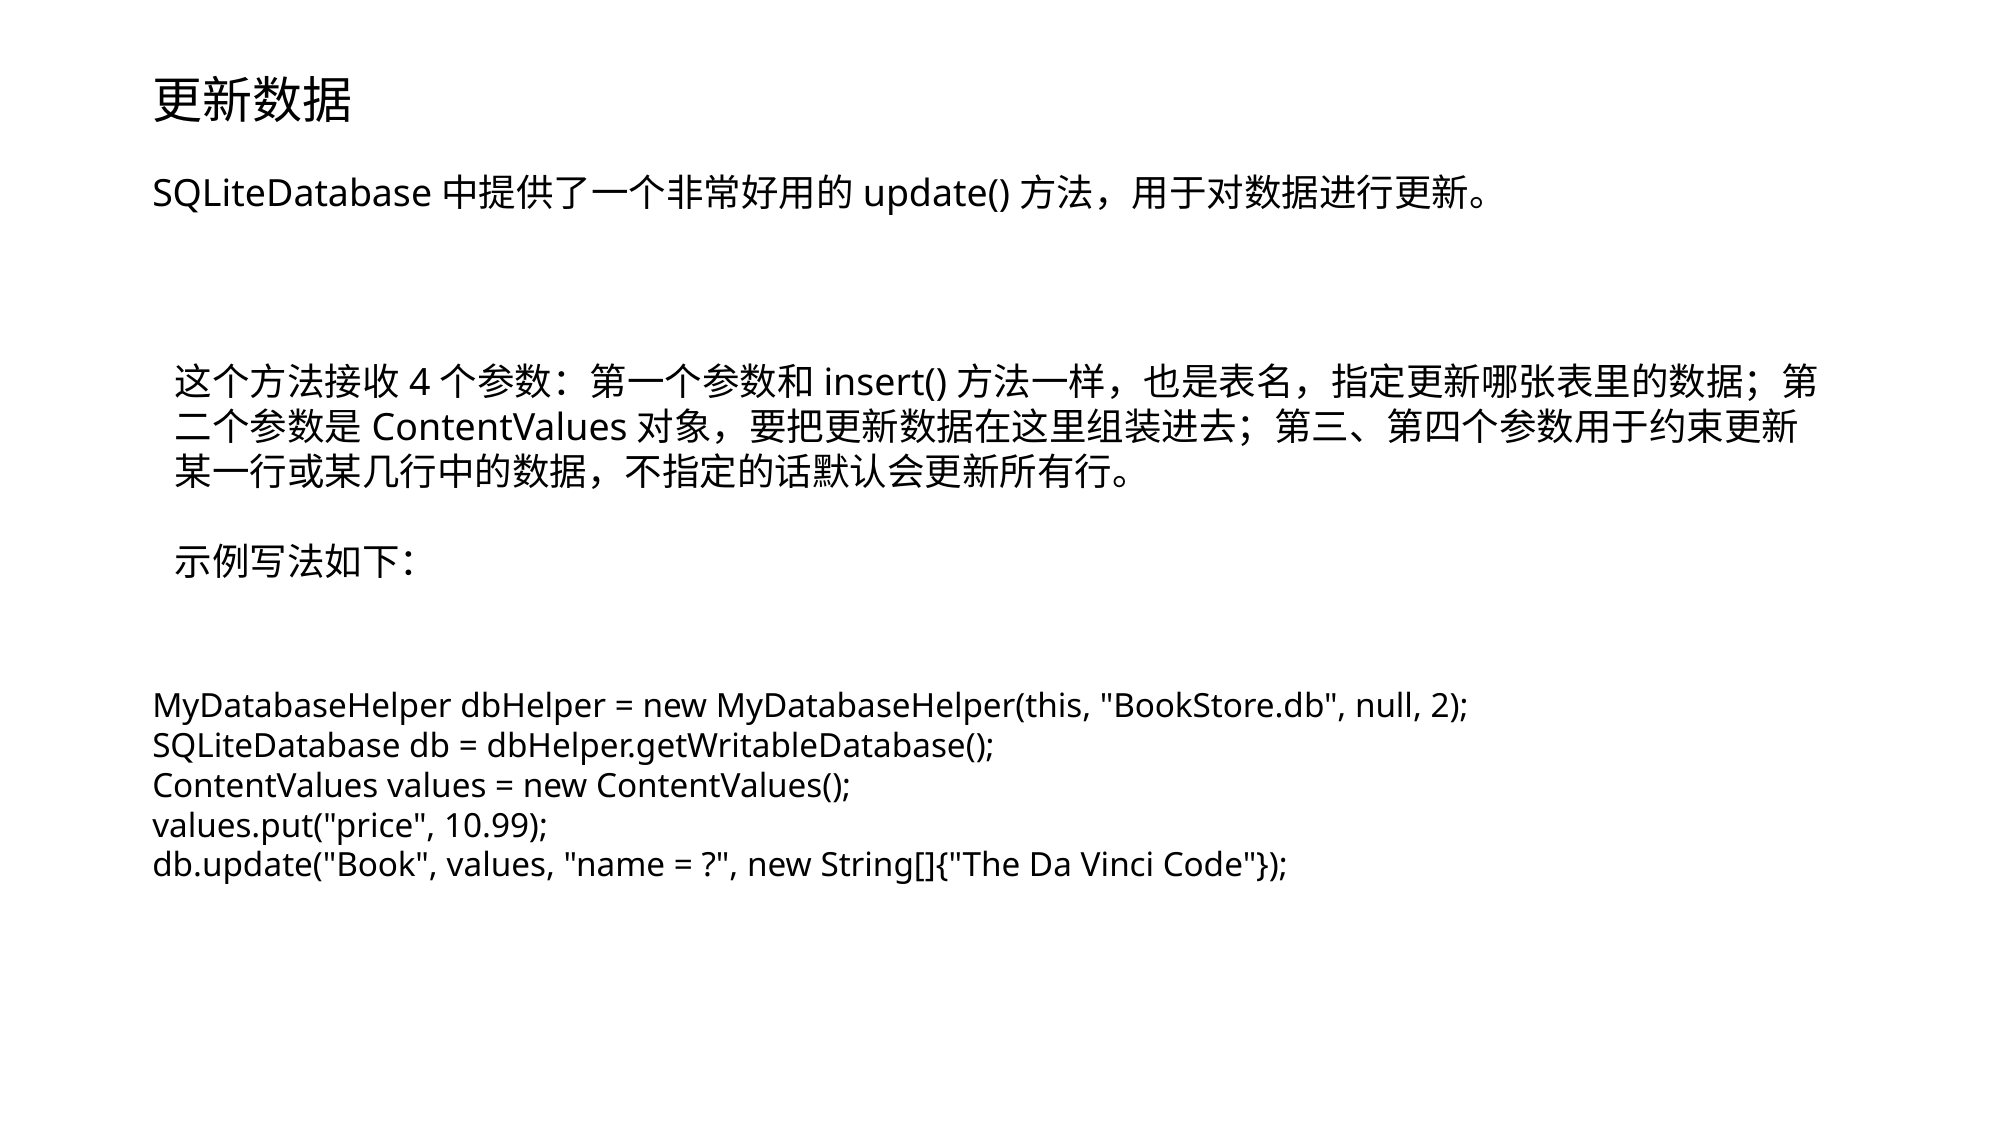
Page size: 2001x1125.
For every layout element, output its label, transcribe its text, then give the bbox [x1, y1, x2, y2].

text_box 这个方法接收4个参数：第一个参数和insert()方法一样，也是表名，指定更新哪张表里的数据；第二个参数是ContentValues对象，要把更新数据在这里组装进去；第三、第四个参数用于约束更新某一行或某几行中的数据，不指定的话默认会更新所有行。 示例写法如下： [160, 350, 1840, 591]
text_box SQLiteDatabase中提供了一个非常好用的update()方法，用于对数据进行更新。 [137, 161, 1610, 267]
text_box MyDatabaseHelper dbHelper = new MyDatabaseHelper(this, "BookStore.db", null, 2); SQLiteDatabase db = dbHelper.getWritableDatabase(); ContentValues values = new ContentValues(); values.put("price", 10.99); db.update("Book", values, "name = ?", new String[]{"The Da Vinci Code"}); [137, 676, 1676, 891]
title 更新数据 [137, 59, 1863, 144]
